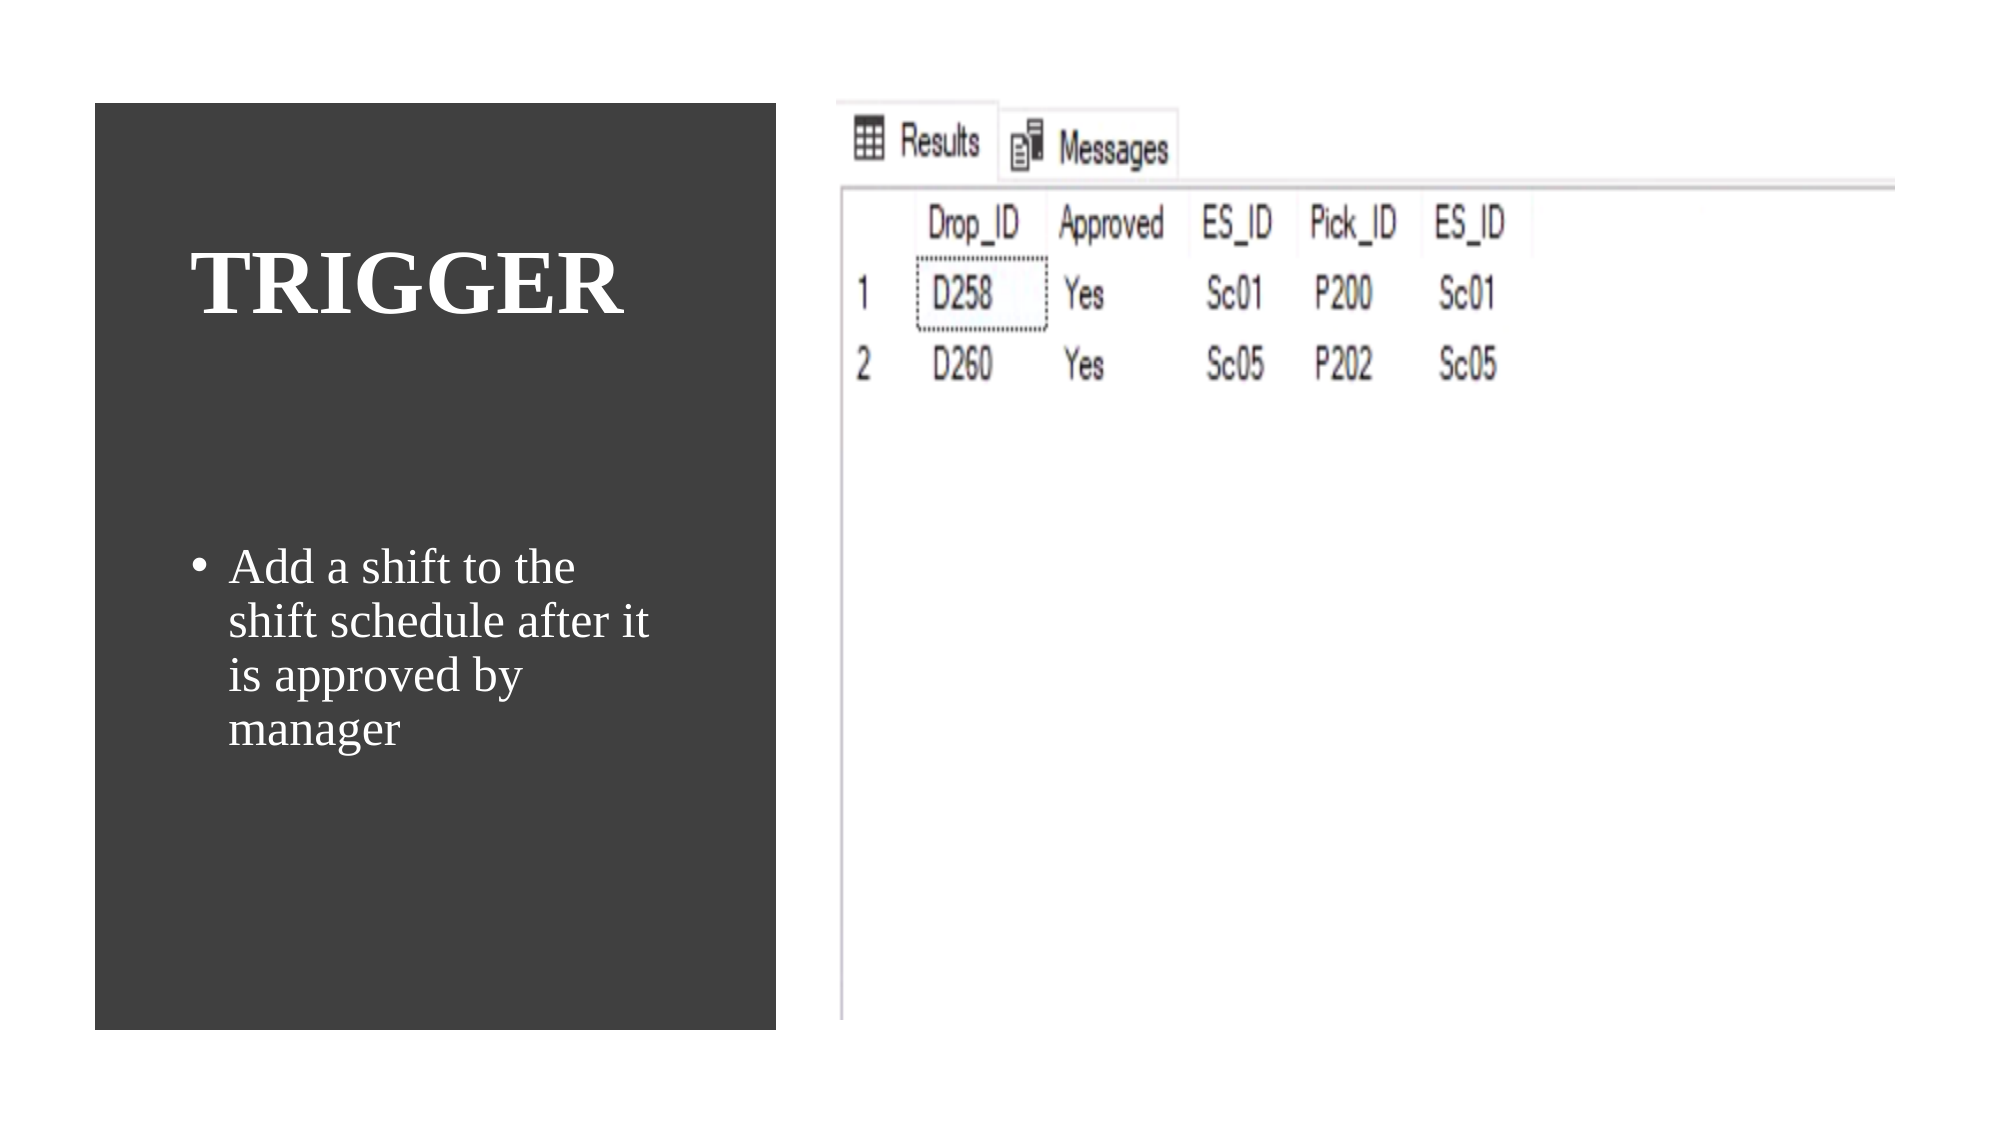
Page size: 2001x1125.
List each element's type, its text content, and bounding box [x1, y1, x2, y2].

title TRIGGER [175, 167, 693, 341]
list Add a shift to the shift schedule after it is approved by manager [175, 532, 693, 899]
picture [836, 97, 1895, 1020]
text_box [104, 112, 767, 1020]
